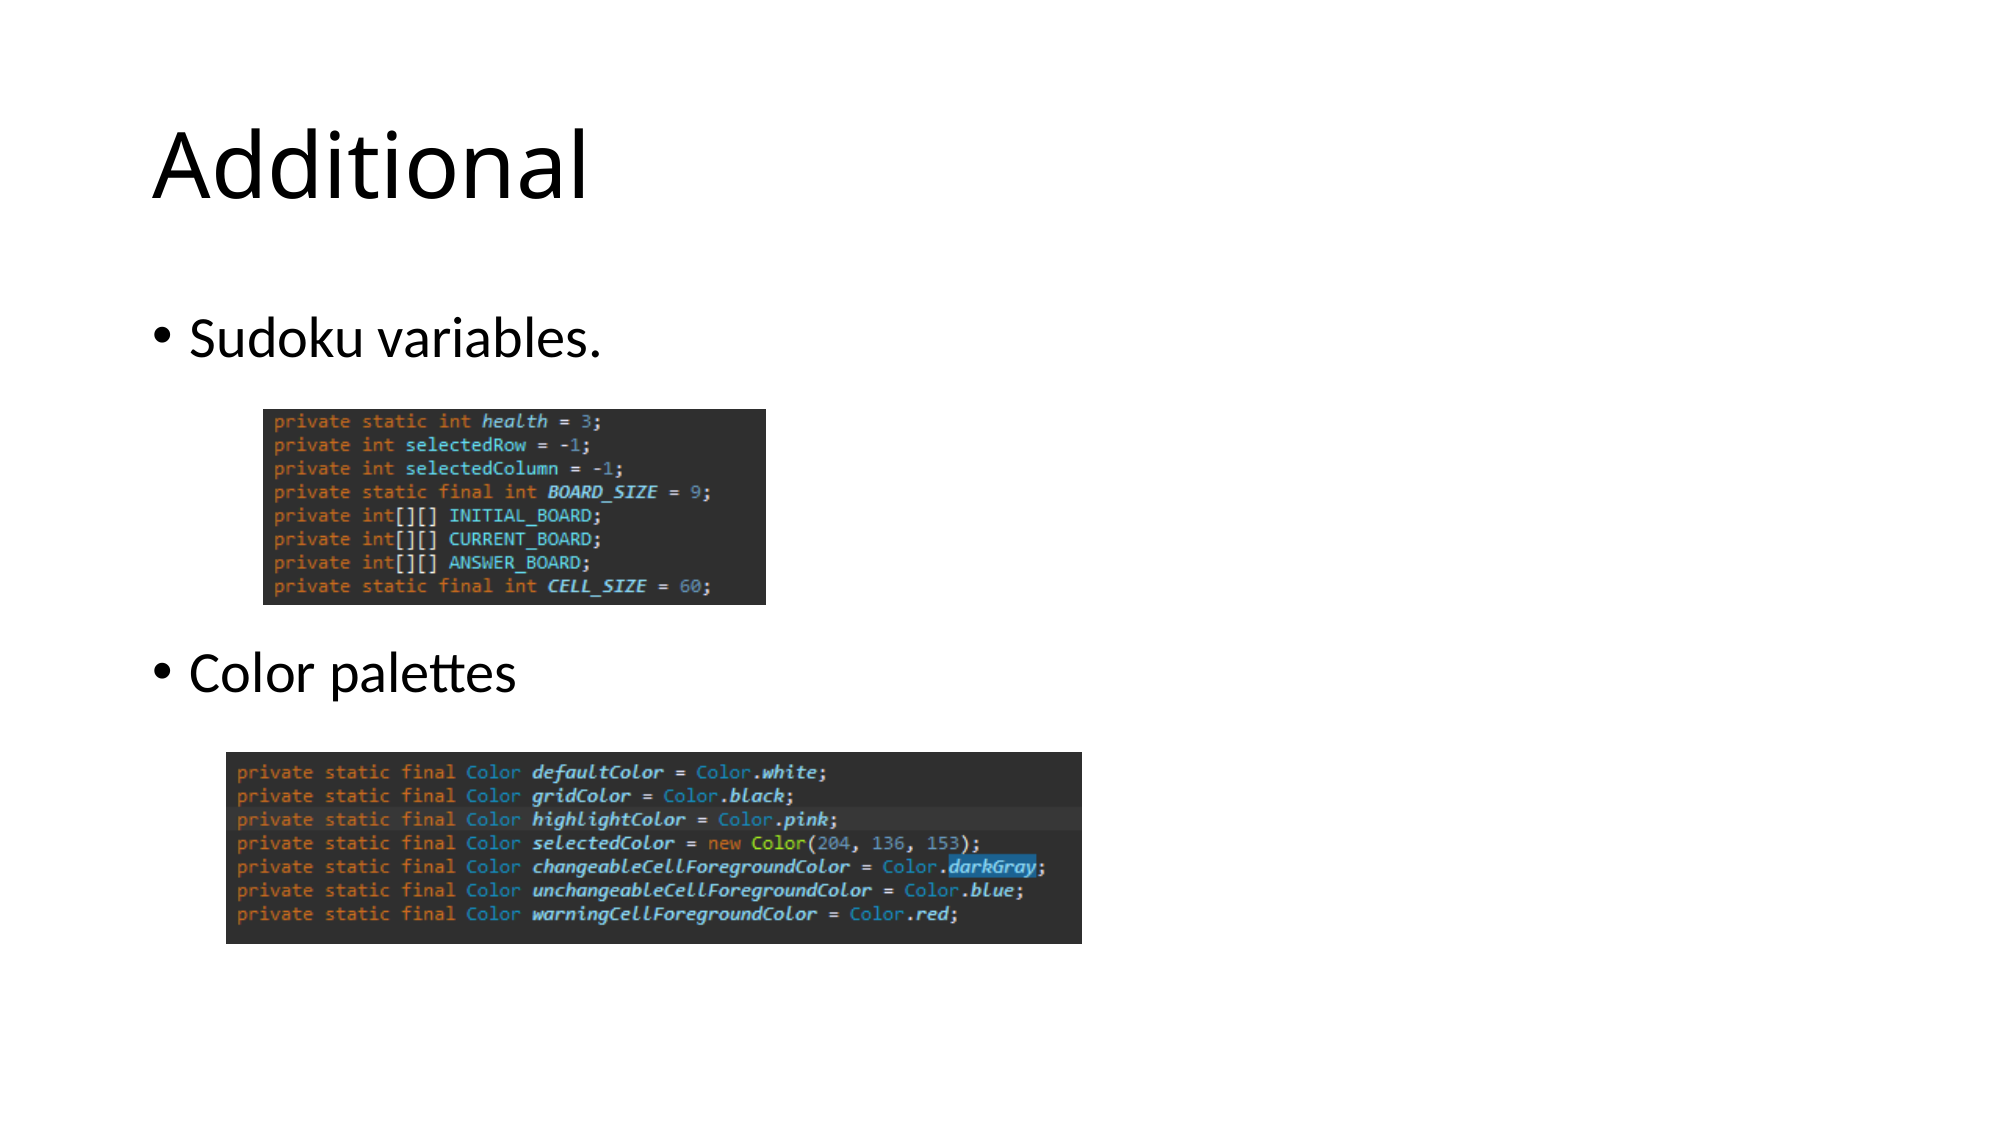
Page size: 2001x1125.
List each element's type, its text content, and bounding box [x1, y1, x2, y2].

list Sudoku variables. Color palettes [137, 299, 1863, 1014]
picture [263, 409, 766, 605]
title Additional [137, 59, 1863, 278]
picture [226, 752, 1082, 944]
